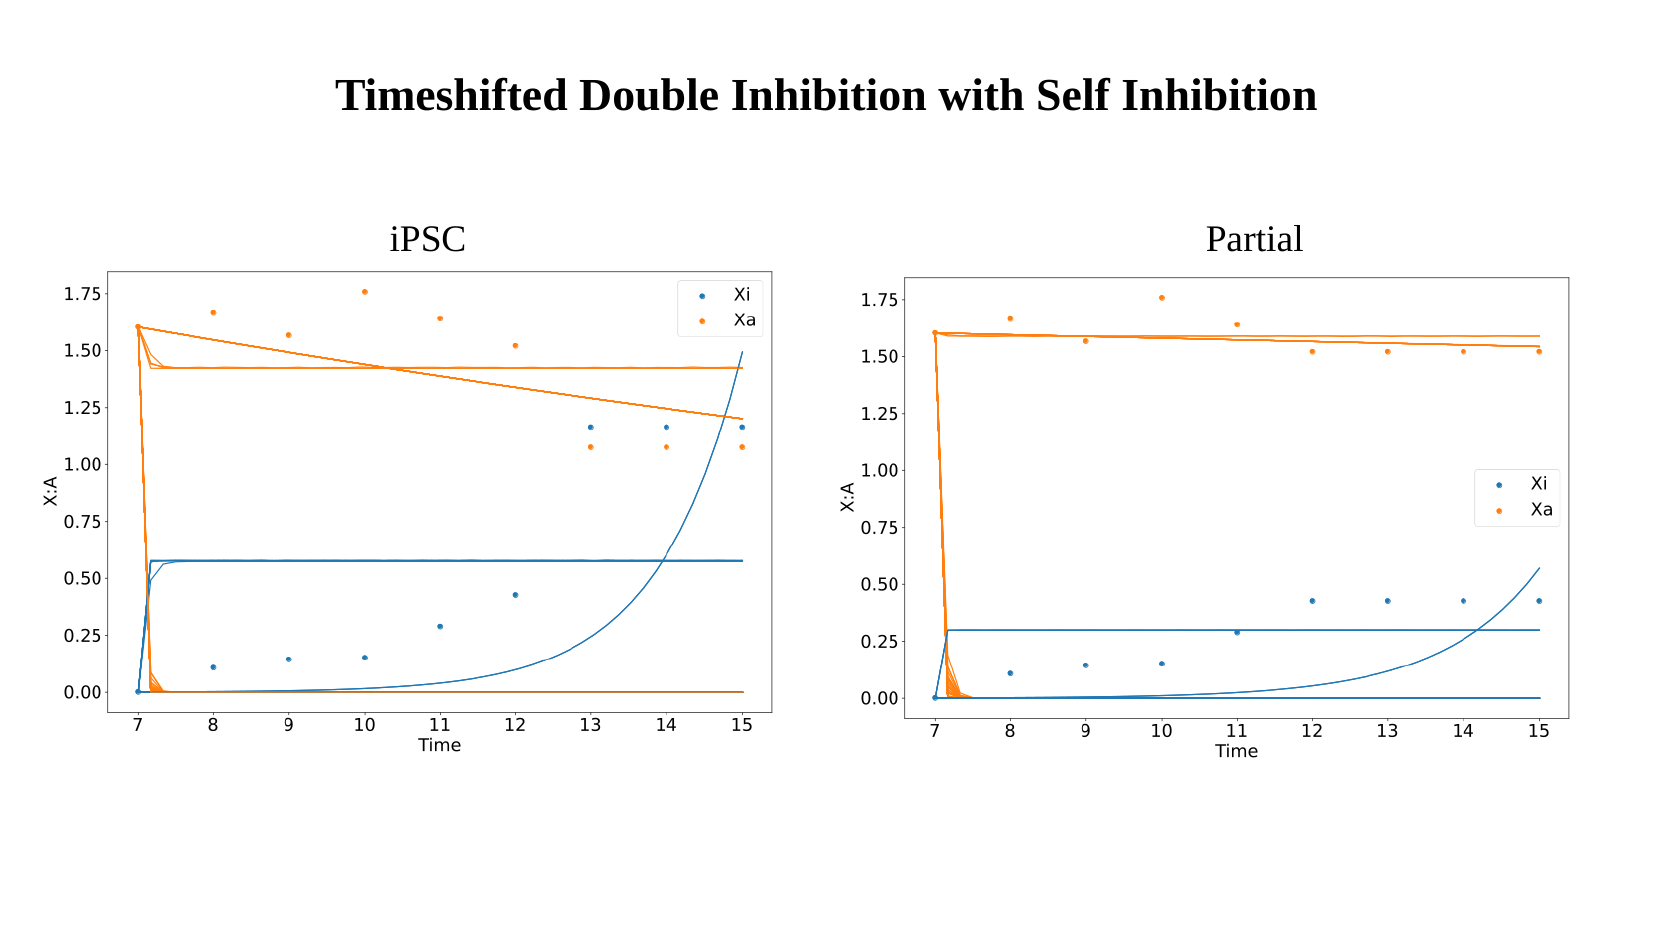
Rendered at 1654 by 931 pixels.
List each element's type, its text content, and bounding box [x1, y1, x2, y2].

picture [0, 202, 1654, 780]
title Timeshifted Double Inhibition with Self Inhibition [82, 37, 1571, 148]
